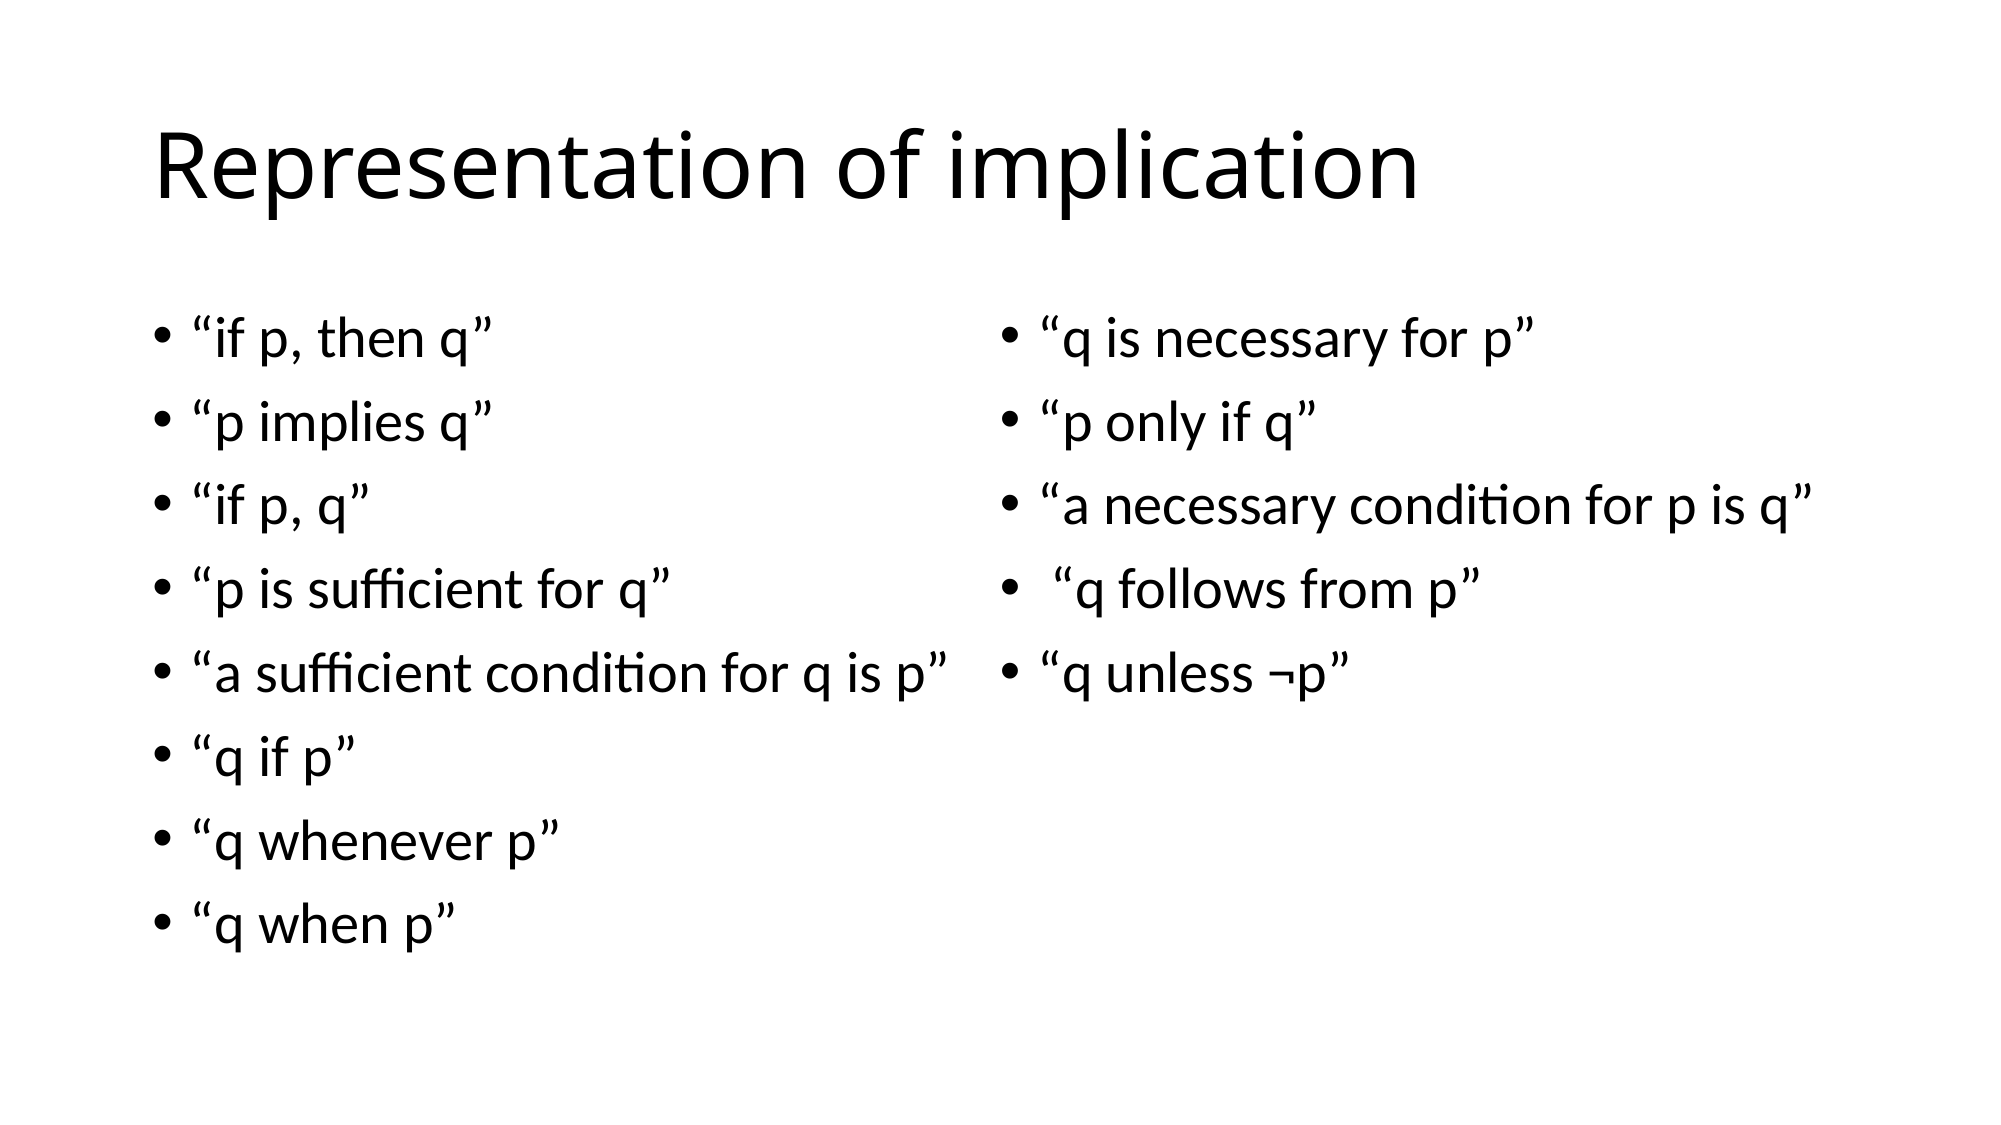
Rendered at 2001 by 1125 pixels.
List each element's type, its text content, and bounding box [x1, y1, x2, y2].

title Representation of implication [137, 59, 1863, 278]
list “if p, then q” “p implies q” “if p, q” “p is sufficient for q” “a sufficient condition for q is p” “q if p” “q whenever p” “q when p” “q is necessary for p” “p only if q” “a necessary condition for p is q” “q follows from p” “q unless ¬p” [137, 299, 1863, 1014]
